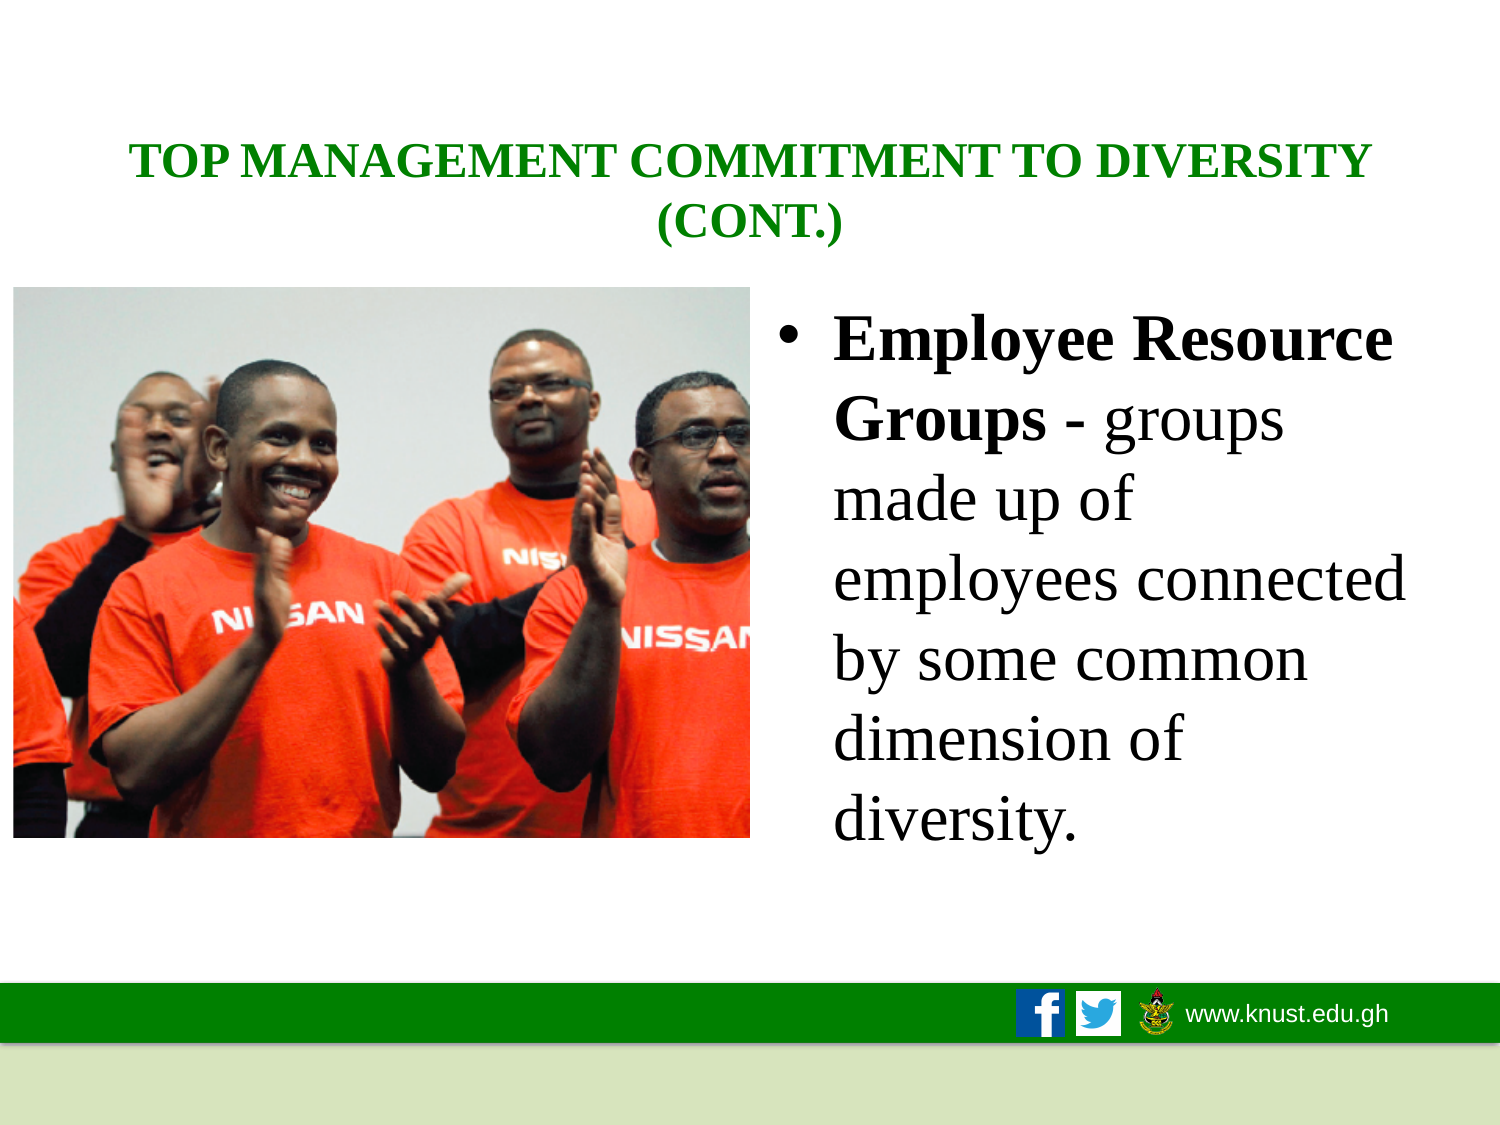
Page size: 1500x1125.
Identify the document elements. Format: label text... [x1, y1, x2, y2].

list Employee Resource Groups - groups made up of employees connected by some common dimension of diversity. [762, 286, 1425, 916]
picture [1016, 989, 1065, 1037]
picture [13, 287, 751, 838]
picture [1076, 991, 1121, 1036]
title TOP MANAGEMENT COMMITMENT TO DIVERSITY (CONT.) [103, 59, 1397, 278]
picture [1139, 987, 1174, 1035]
